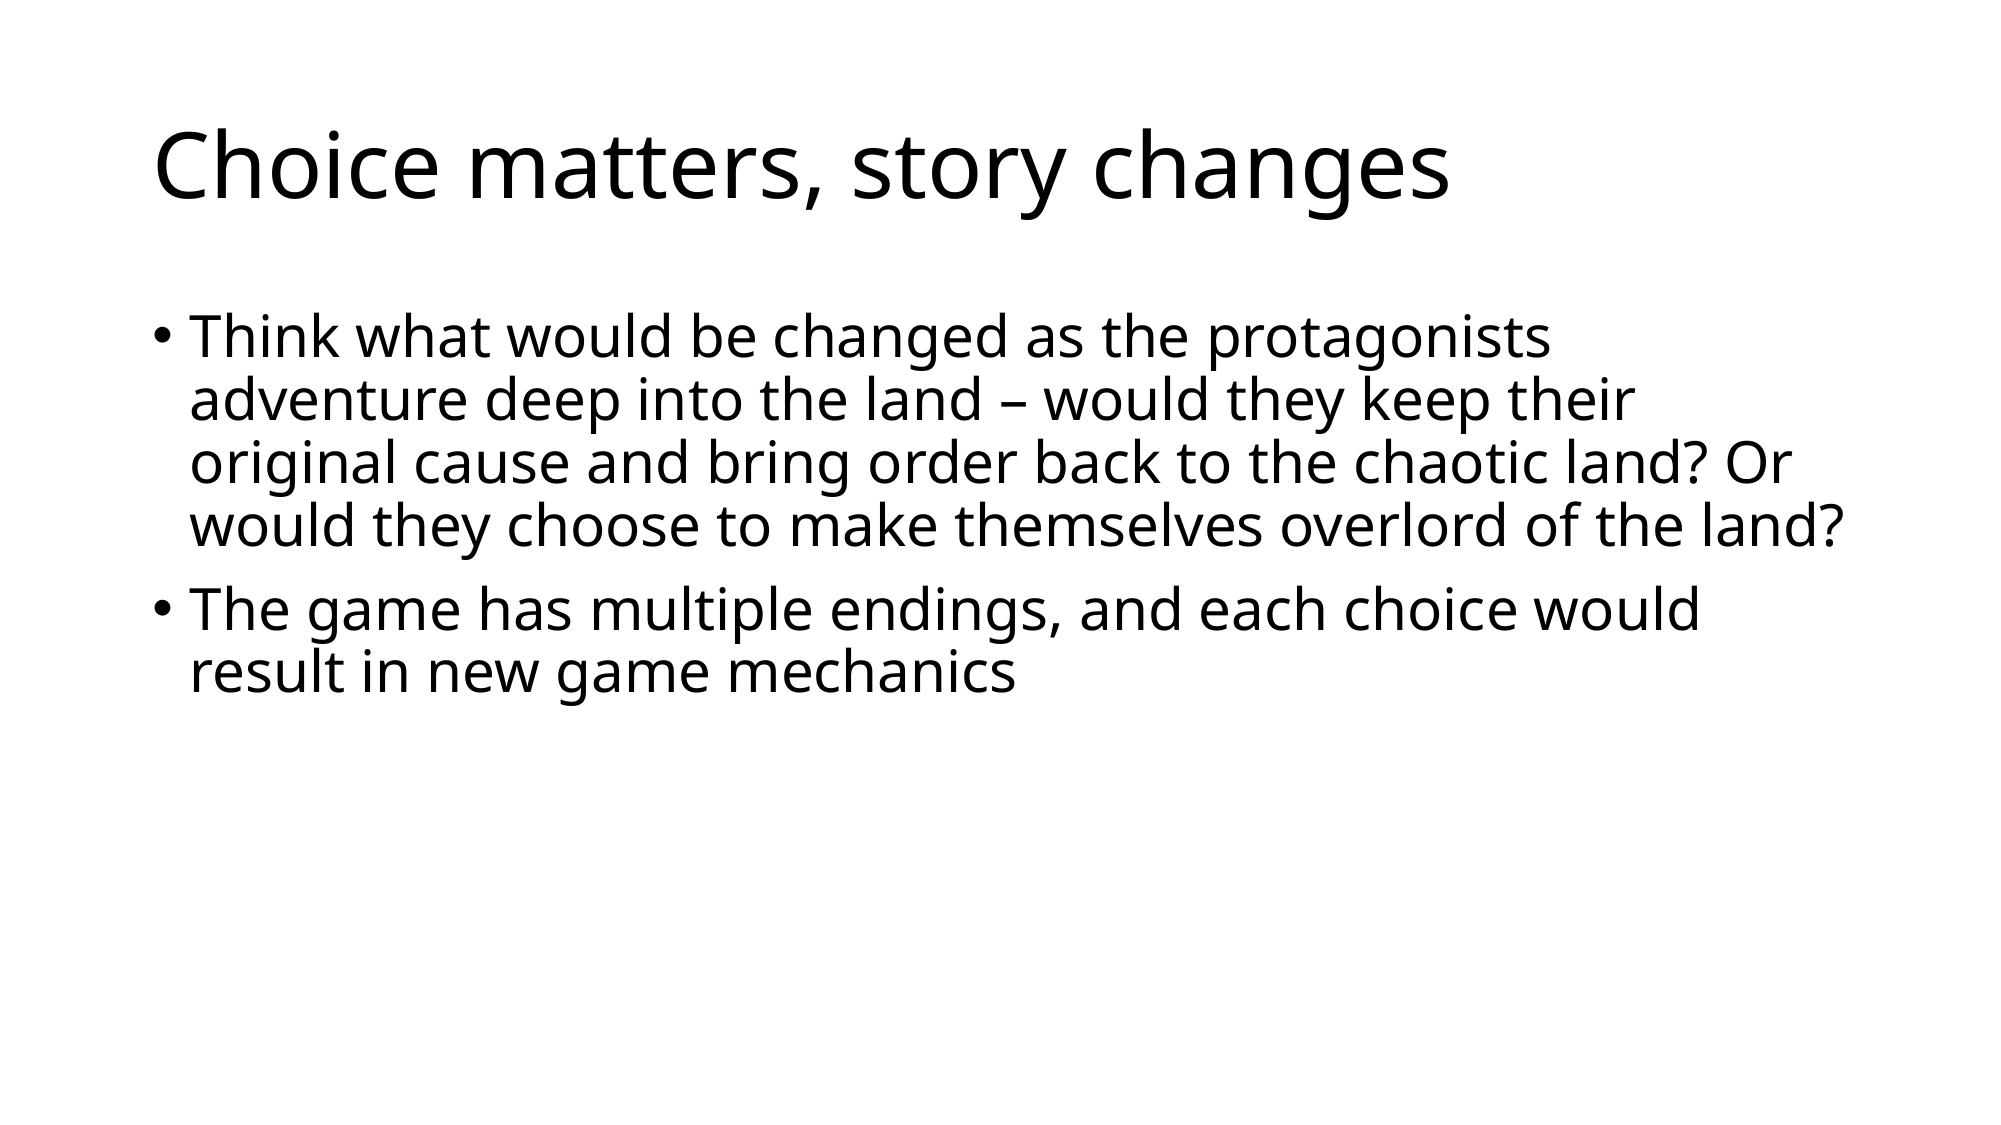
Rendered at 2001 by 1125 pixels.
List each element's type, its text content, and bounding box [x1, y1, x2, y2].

title Choice matters, story changes [137, 59, 1863, 278]
list Think what would be changed as the protagonists adventure deep into the land – would they keep their original cause and bring order back to the chaotic land? Or would they choose to make themselves overlord of the land? The game has multiple endings, and each choice would result in new game mechanics [137, 299, 1863, 1014]
